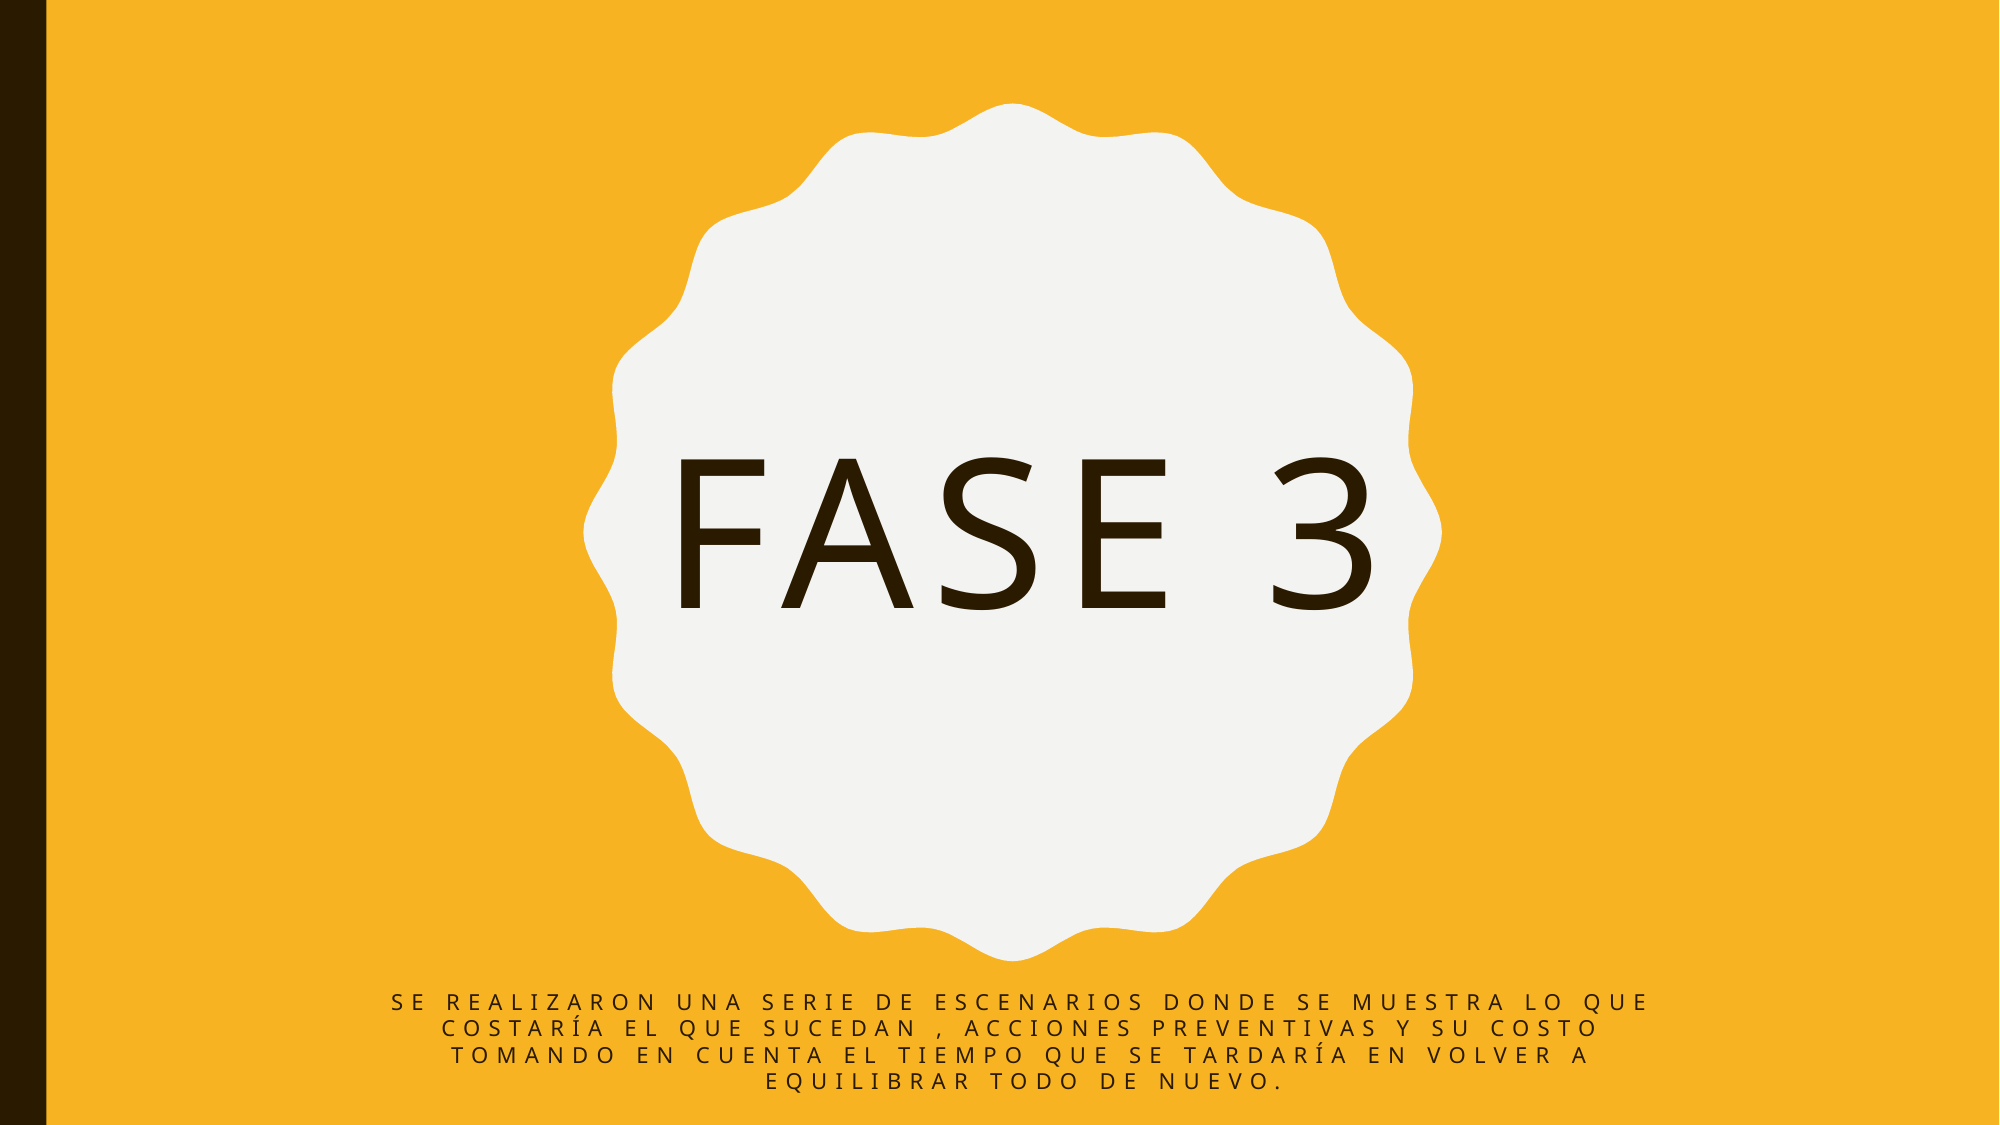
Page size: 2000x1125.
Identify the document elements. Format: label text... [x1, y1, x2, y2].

title FASE 3 [176, 180, 1870, 902]
subtitle Se realizaron una serie de escenarios donde se muestra lo que costaría el que sucedan , acciones preventivas y su costo tomando en cuenta el tiempo que se tardaría en volver a equilibrar todo de nuevo. [363, 980, 1683, 1103]
